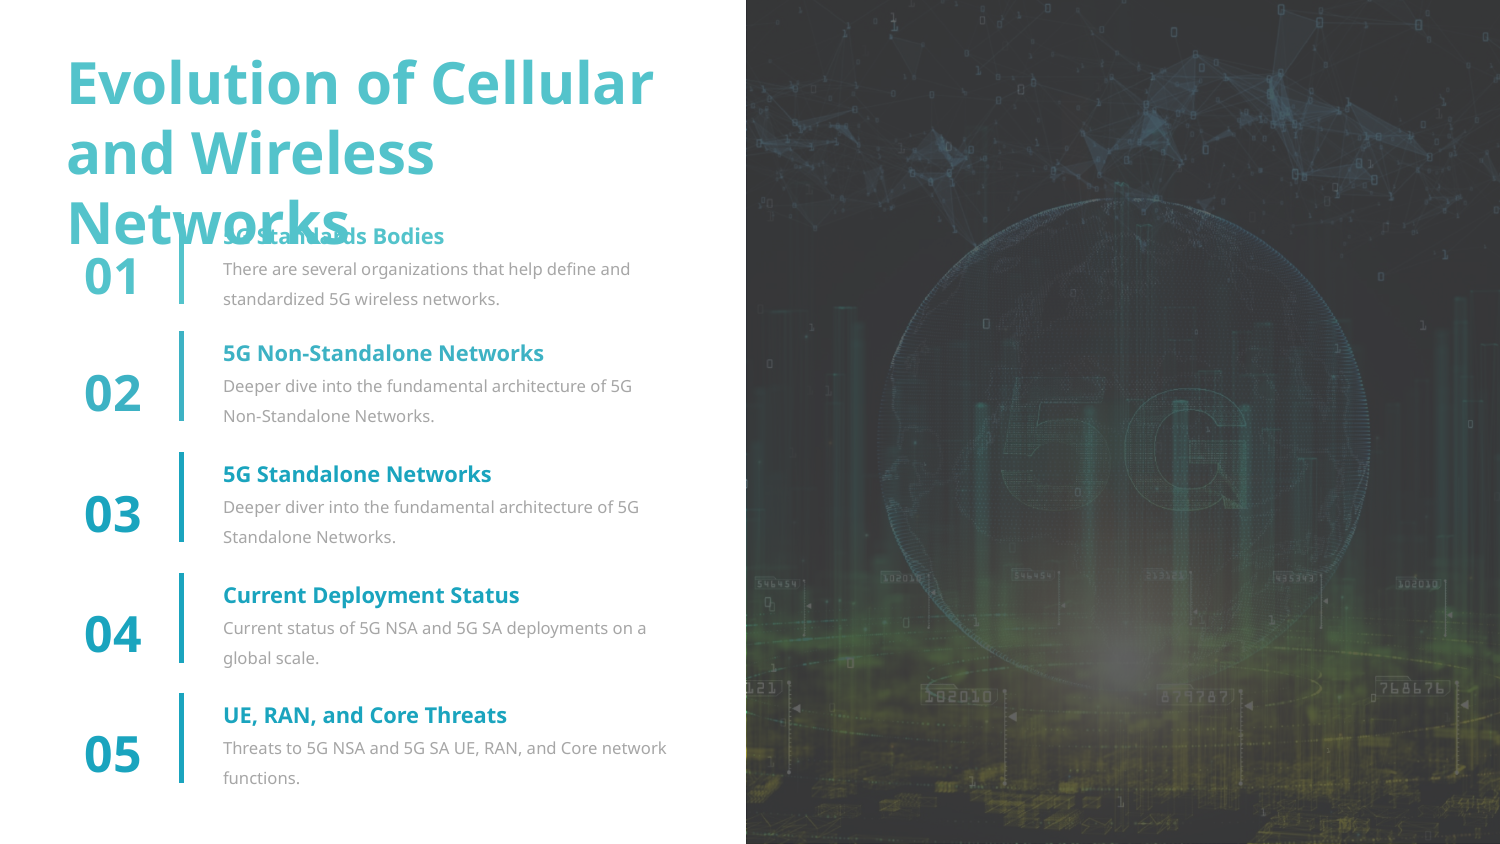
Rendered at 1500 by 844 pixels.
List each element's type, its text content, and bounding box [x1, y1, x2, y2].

text_box Evolution of Cellular and Wireless Networks [66, 46, 689, 257]
text_box 02 [60, 324, 167, 429]
text_box 5G Non-Standalone Networks Deeper dive into the fundamental architecture of 5G Non-Standalone Networks. [208, 319, 689, 434]
text_box 5G Standards Bodies There are several organizations that help define and standardized 5G wireless networks. [208, 202, 689, 317]
text_box 03 [60, 444, 167, 550]
text_box UE, RAN, and Core Threats Threats to 5G NSA and 5G SA UE, RAN, and Core network functions. [208, 680, 689, 795]
picture [746, 0, 1500, 844]
text_box 05 [60, 685, 167, 791]
text_box 04 [60, 565, 167, 671]
text_box 01 [60, 207, 167, 312]
text_box 5G Standalone Networks Deeper diver into the fundamental architecture of 5G Standalone Networks. [208, 440, 689, 555]
text_box Current Deployment Status Current status of 5G NSA and 5G SA deployments on a global scale. [208, 560, 689, 675]
